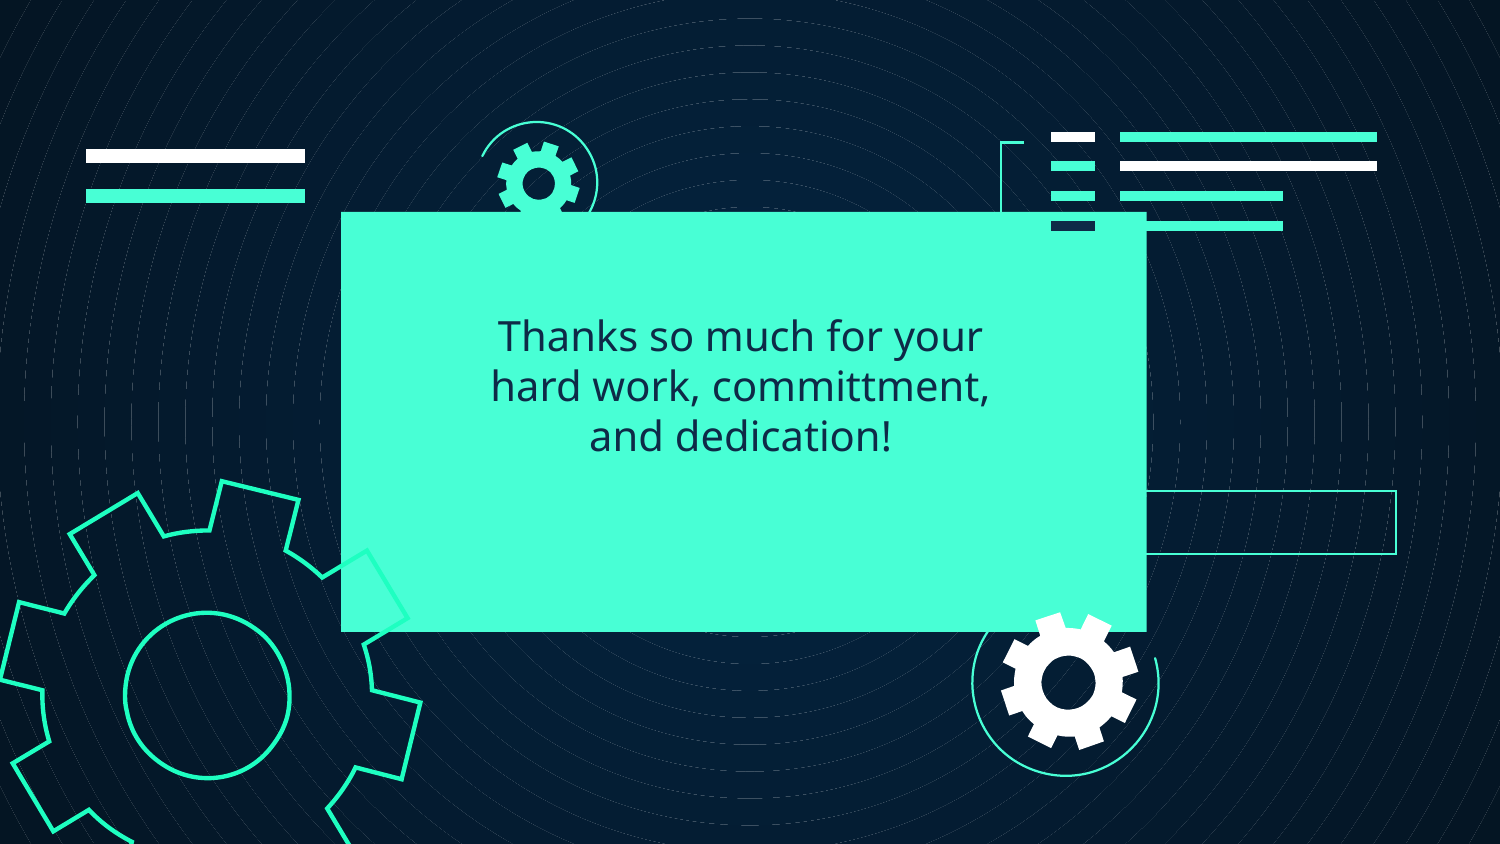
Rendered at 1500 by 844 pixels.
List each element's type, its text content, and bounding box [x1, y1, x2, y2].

text_box [1050, 191, 1095, 201]
text_box [1050, 221, 1095, 231]
text_box [1120, 161, 1378, 172]
text_box [85, 149, 305, 163]
subtitle Thanks so much for your hard work, committment, and dedication! [457, 294, 1025, 528]
text_box [1050, 161, 1095, 172]
text_box [1000, 612, 1139, 751]
text_box [1120, 191, 1283, 201]
text_box [497, 141, 580, 224]
text_box [1050, 131, 1095, 142]
text_box [85, 189, 305, 203]
text_box [1120, 221, 1283, 231]
text_box [1120, 131, 1378, 142]
